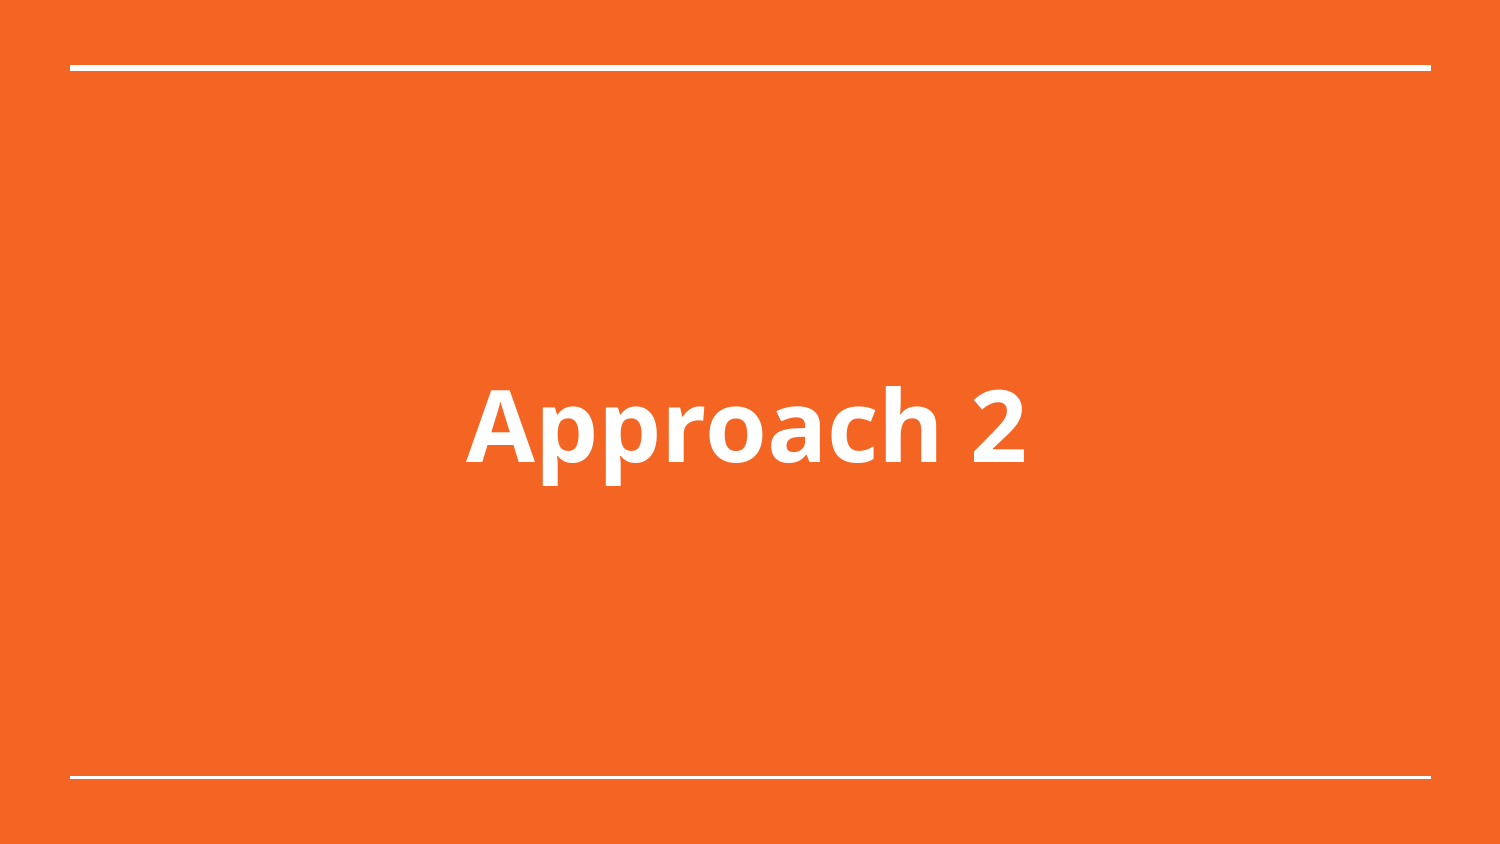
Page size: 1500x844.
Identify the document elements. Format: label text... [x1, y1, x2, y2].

title Approach 2 [66, 296, 1428, 550]
